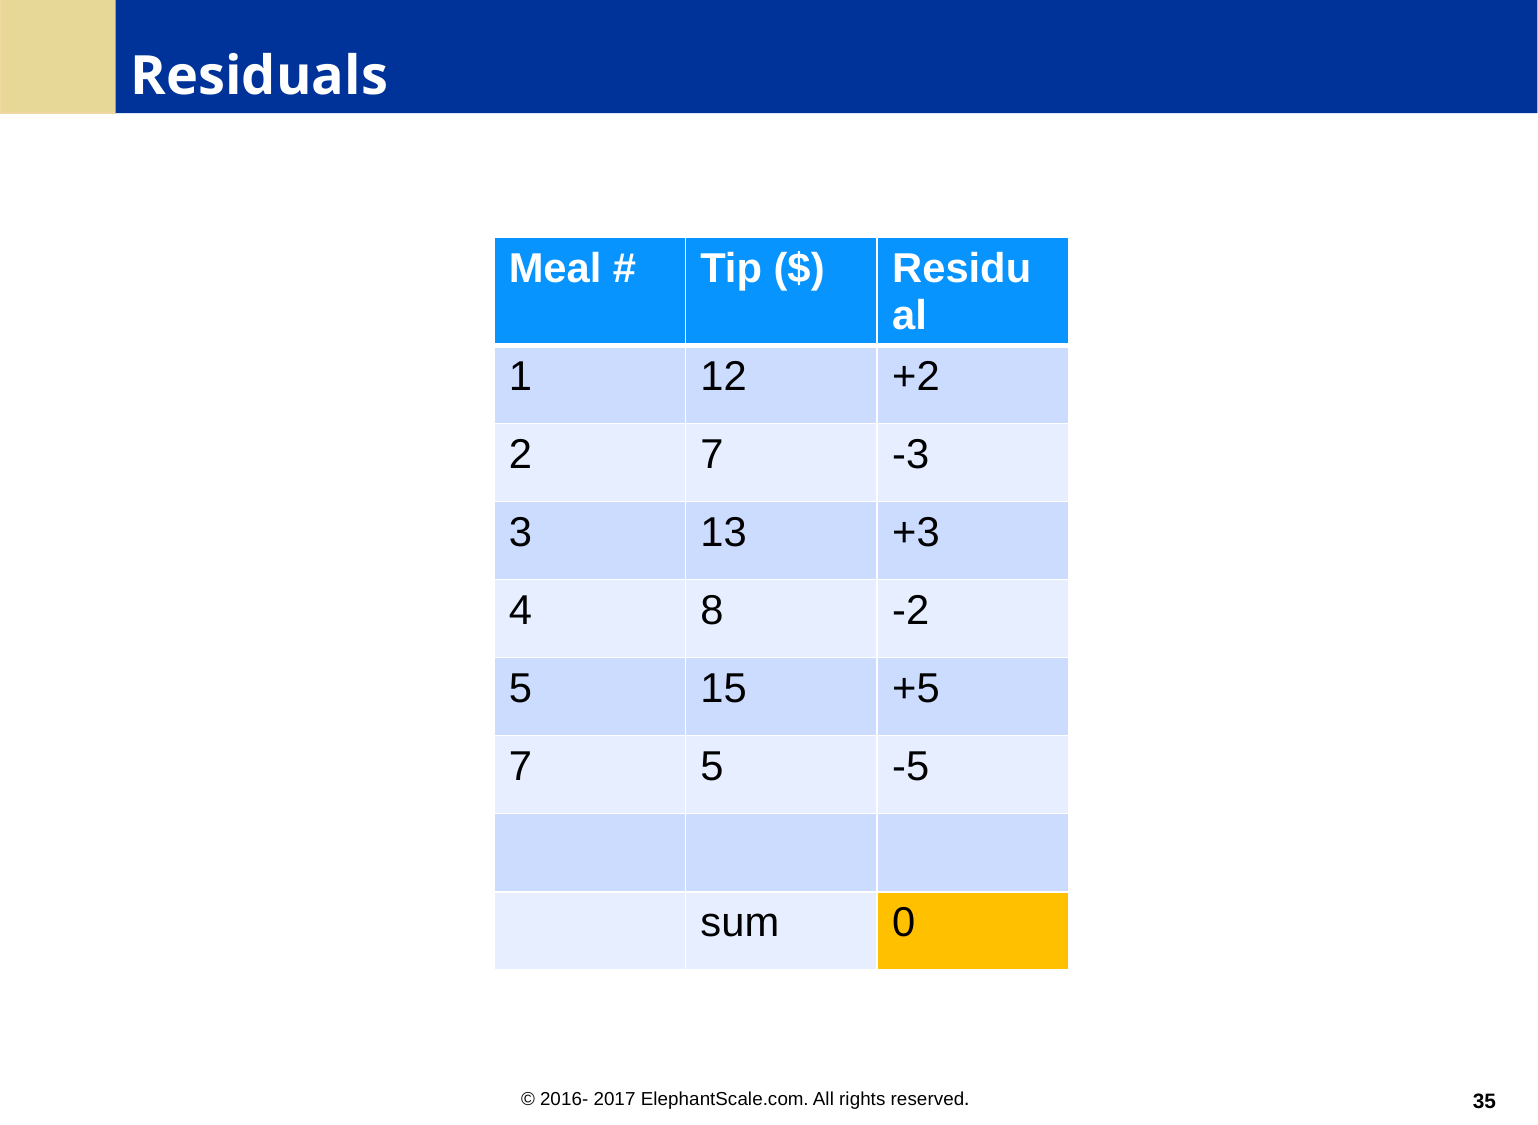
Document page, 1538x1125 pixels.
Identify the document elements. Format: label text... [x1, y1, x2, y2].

table_cell +5 [878, 658, 1068, 735]
table_cell 3 [495, 502, 685, 579]
table_cell 5 [686, 736, 876, 813]
table_cell 15 [686, 658, 876, 735]
table_cell [878, 814, 1068, 891]
table_cell -2 [878, 580, 1068, 657]
table_cell [495, 893, 685, 969]
table_cell +2 [878, 348, 1068, 423]
table_cell 2 [495, 424, 685, 501]
table_cell 5 [495, 658, 685, 735]
table_cell [686, 814, 876, 891]
table_cell sum [686, 893, 876, 969]
table_cell +3 [878, 502, 1068, 579]
table_header Meal # [495, 238, 685, 343]
table_cell -3 [878, 424, 1068, 501]
table_cell 7 [495, 736, 685, 813]
table_cell 12 [686, 348, 876, 423]
table_cell 8 [686, 580, 876, 657]
table_header Tip ($) [686, 238, 876, 343]
table_cell 13 [686, 502, 876, 579]
table_cell 1 [495, 348, 685, 423]
table_cell -5 [878, 736, 1068, 813]
table_cell [495, 814, 685, 891]
title Residuals [115, 0, 1538, 114]
picture [0, 0, 115, 114]
table_cell 0 [878, 893, 1068, 969]
table_header Residual [878, 238, 1068, 343]
slide_number 35 [1406, 1075, 1497, 1113]
table_cell 7 [686, 424, 876, 501]
table_cell 4 [495, 580, 685, 657]
